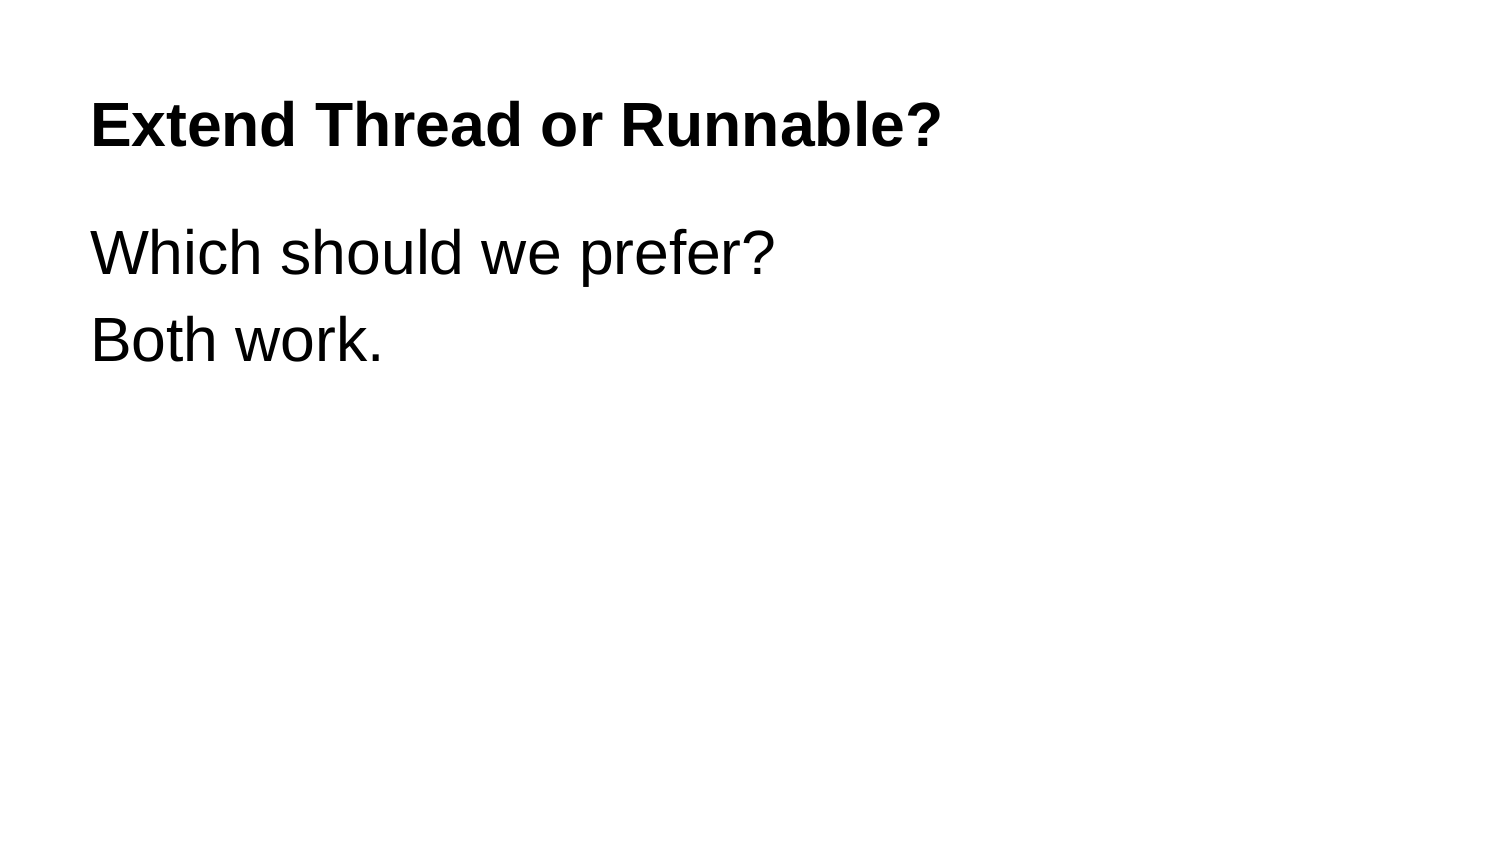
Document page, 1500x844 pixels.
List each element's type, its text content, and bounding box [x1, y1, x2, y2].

list Which should we prefer? Both work. [75, 196, 1425, 808]
title Extend Thread or Runnable? [75, 33, 1425, 175]
